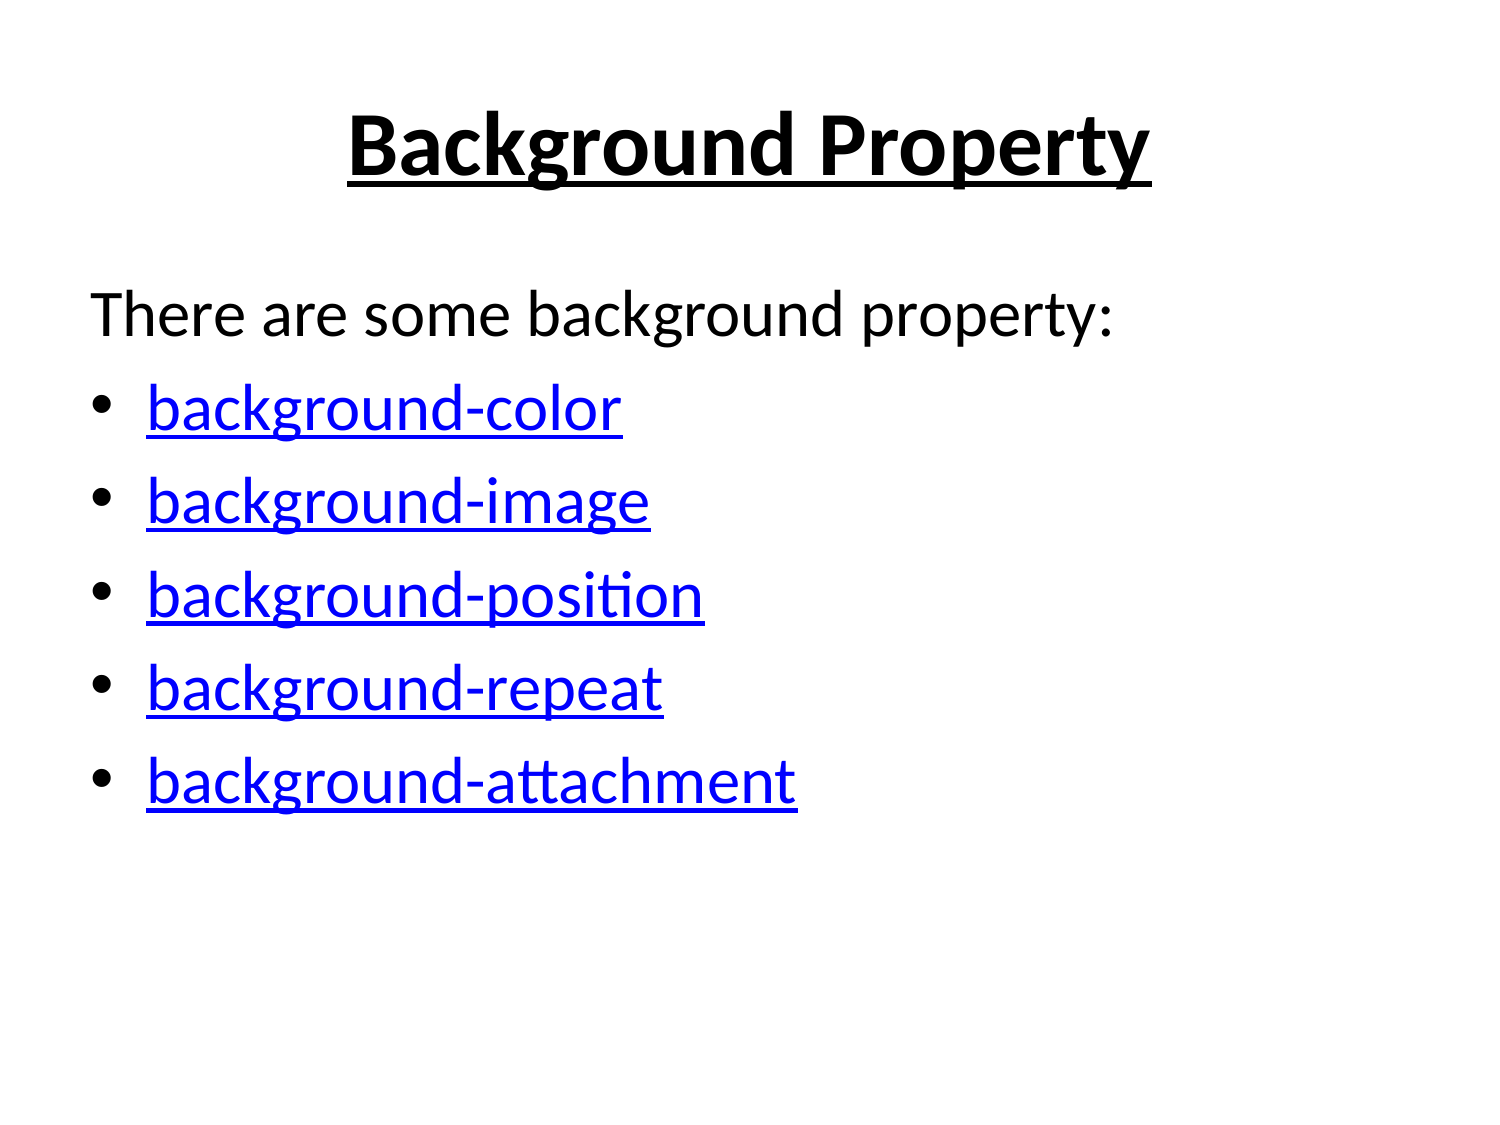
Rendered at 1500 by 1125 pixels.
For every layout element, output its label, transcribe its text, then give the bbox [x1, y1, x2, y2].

list There are some background property: background-color background-image background-position background-repeat background-attachment [75, 262, 1450, 1005]
title Background Property [75, 45, 1425, 233]
